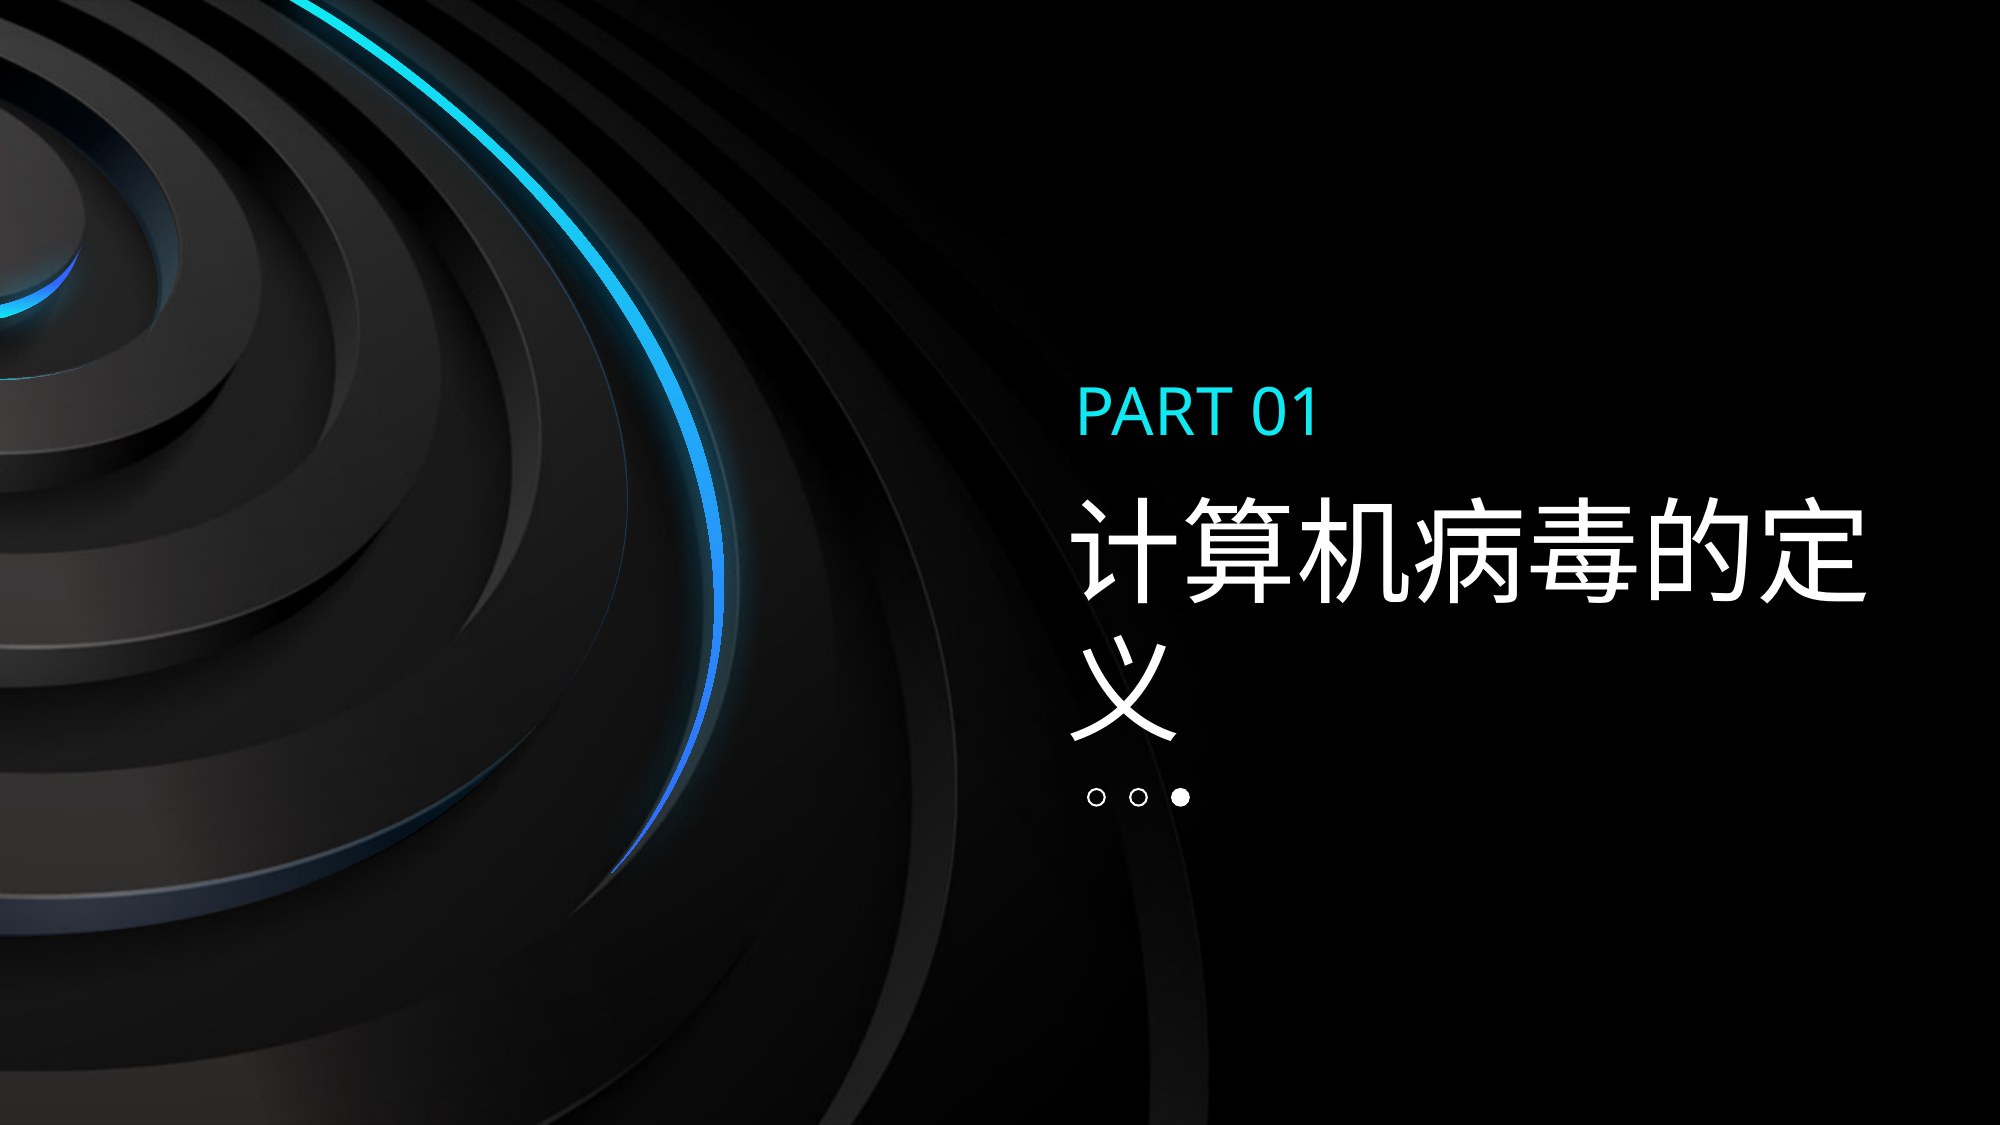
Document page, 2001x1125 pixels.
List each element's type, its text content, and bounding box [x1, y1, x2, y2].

picture [0, 0, 2000, 1125]
title 计算机病毒的定义 [1051, 479, 1914, 757]
list PART 01 [1051, 354, 1915, 449]
